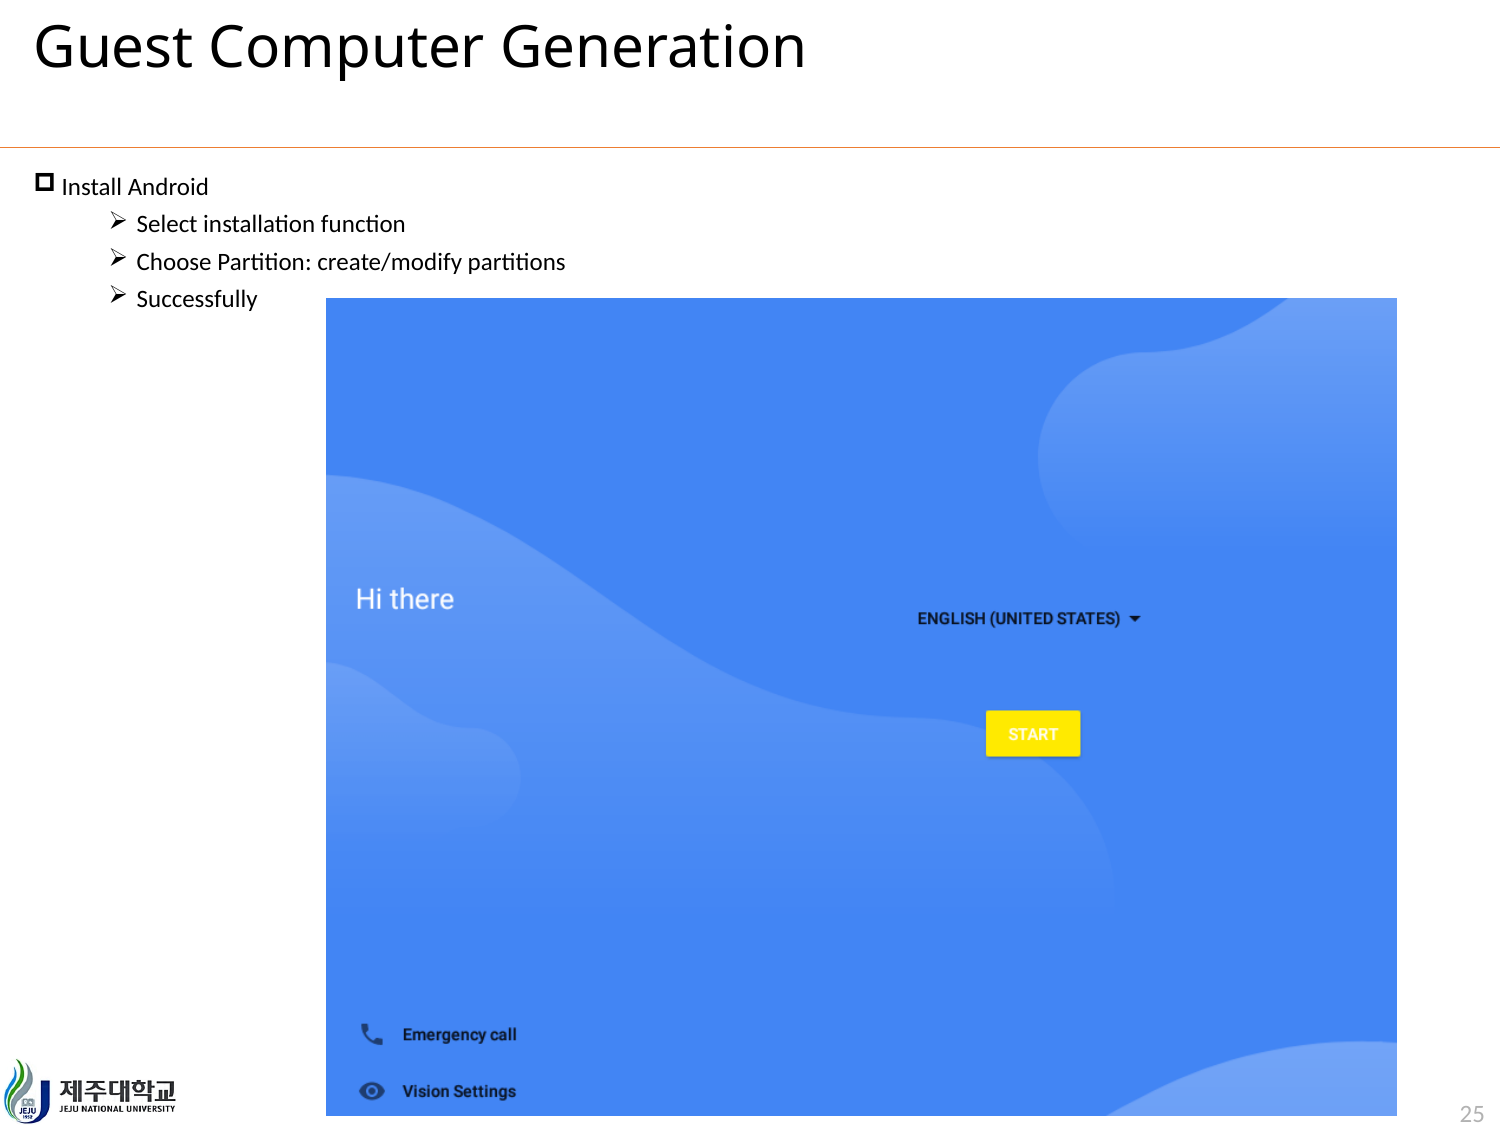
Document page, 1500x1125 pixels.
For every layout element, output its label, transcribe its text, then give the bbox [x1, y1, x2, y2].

picture [326, 298, 1397, 1116]
list Install Android Select installation function Choose Partition: create/modify partitions Successfully [18, 166, 1482, 503]
picture [0, 1057, 177, 1125]
slide_number 25 [1396, 1100, 1500, 1125]
title Guest Computer Generation [18, 9, 1482, 166]
